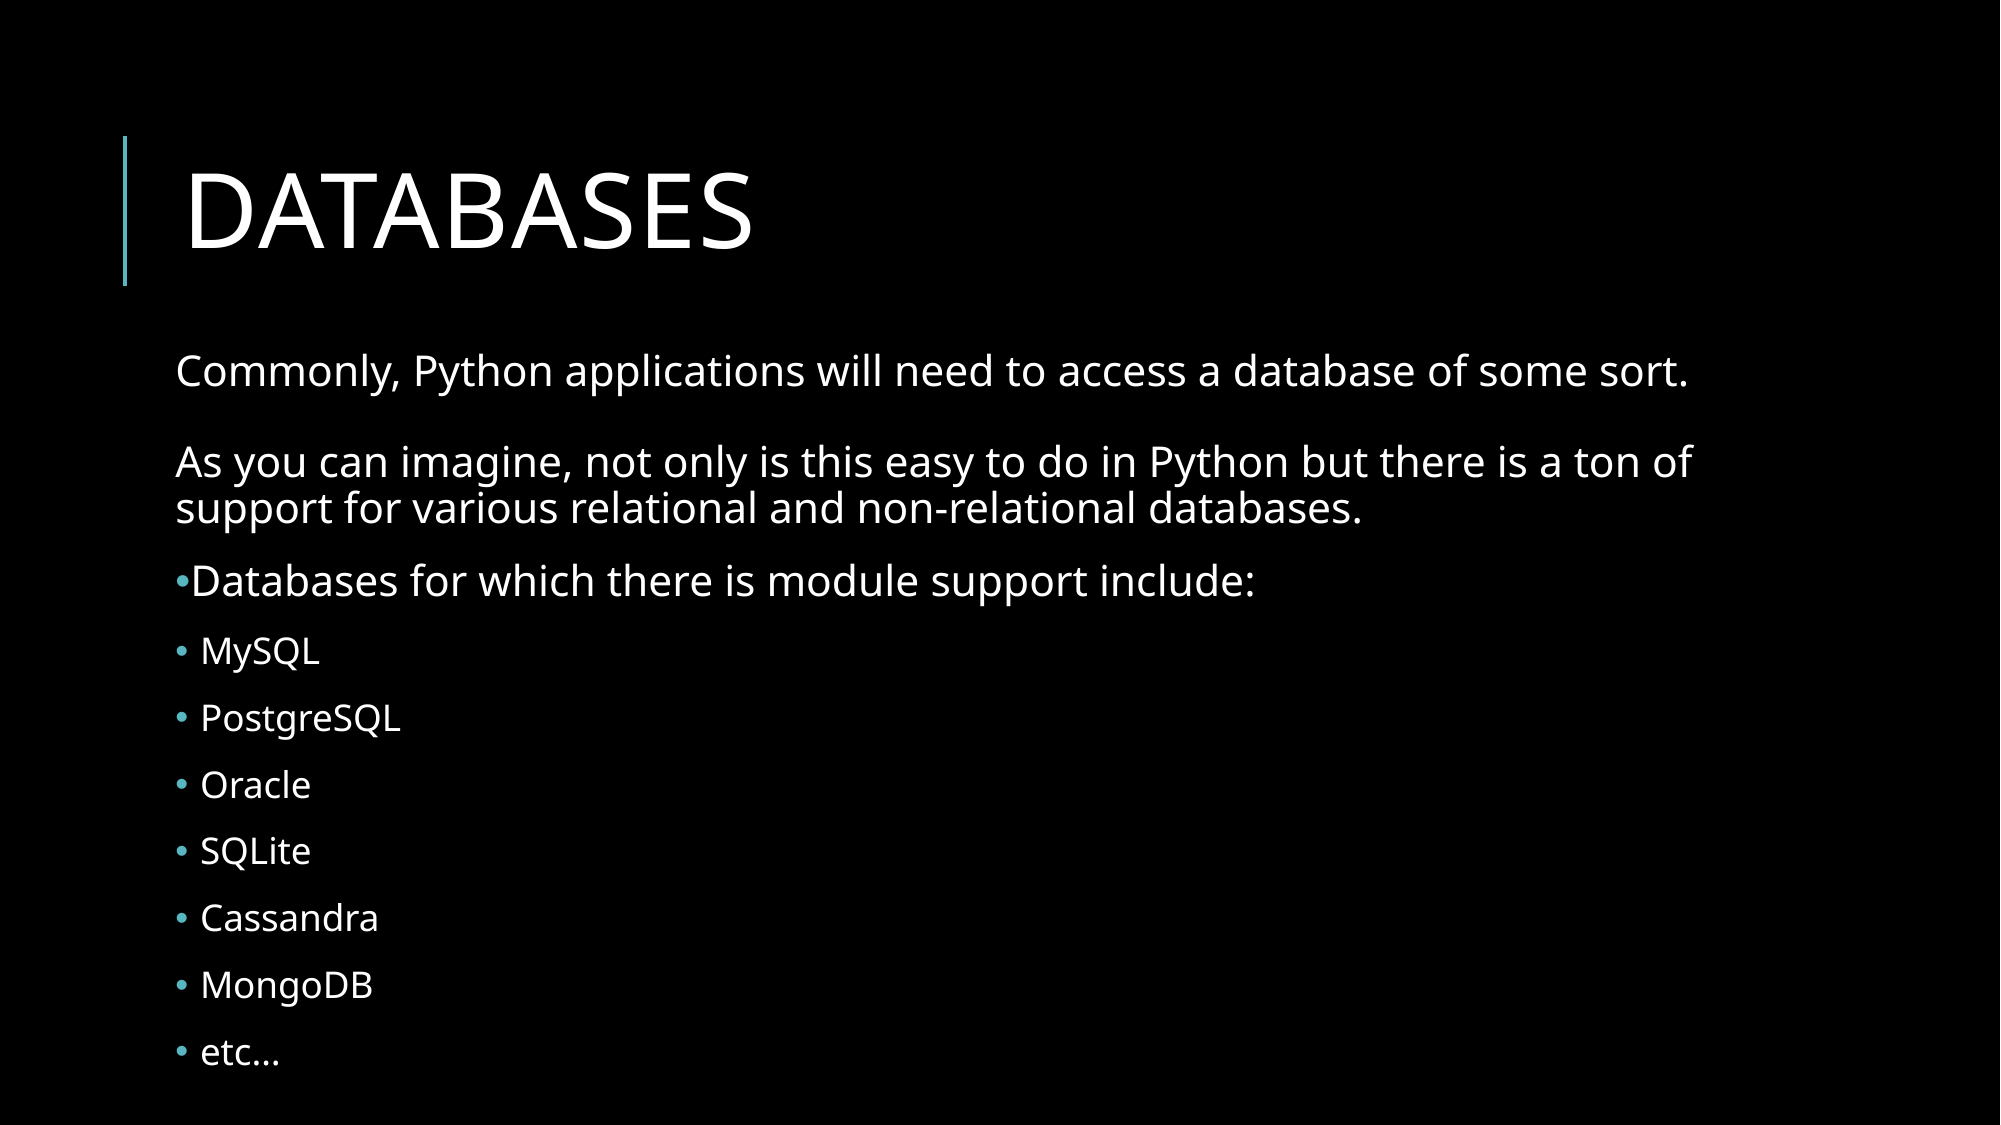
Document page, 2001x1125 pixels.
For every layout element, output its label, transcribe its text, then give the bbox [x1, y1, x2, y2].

list Commonly, Python applications will need to access a database of some sort. As you can imagine, not only is this easy to do in Python but there is a ton of support for various relational and non-relational databases. Databases for which there is module support include: MySQL PostgreSQL Oracle SQLite Cassandra MongoDB etc… [168, 341, 1763, 1086]
title Databases [168, 96, 1763, 341]
